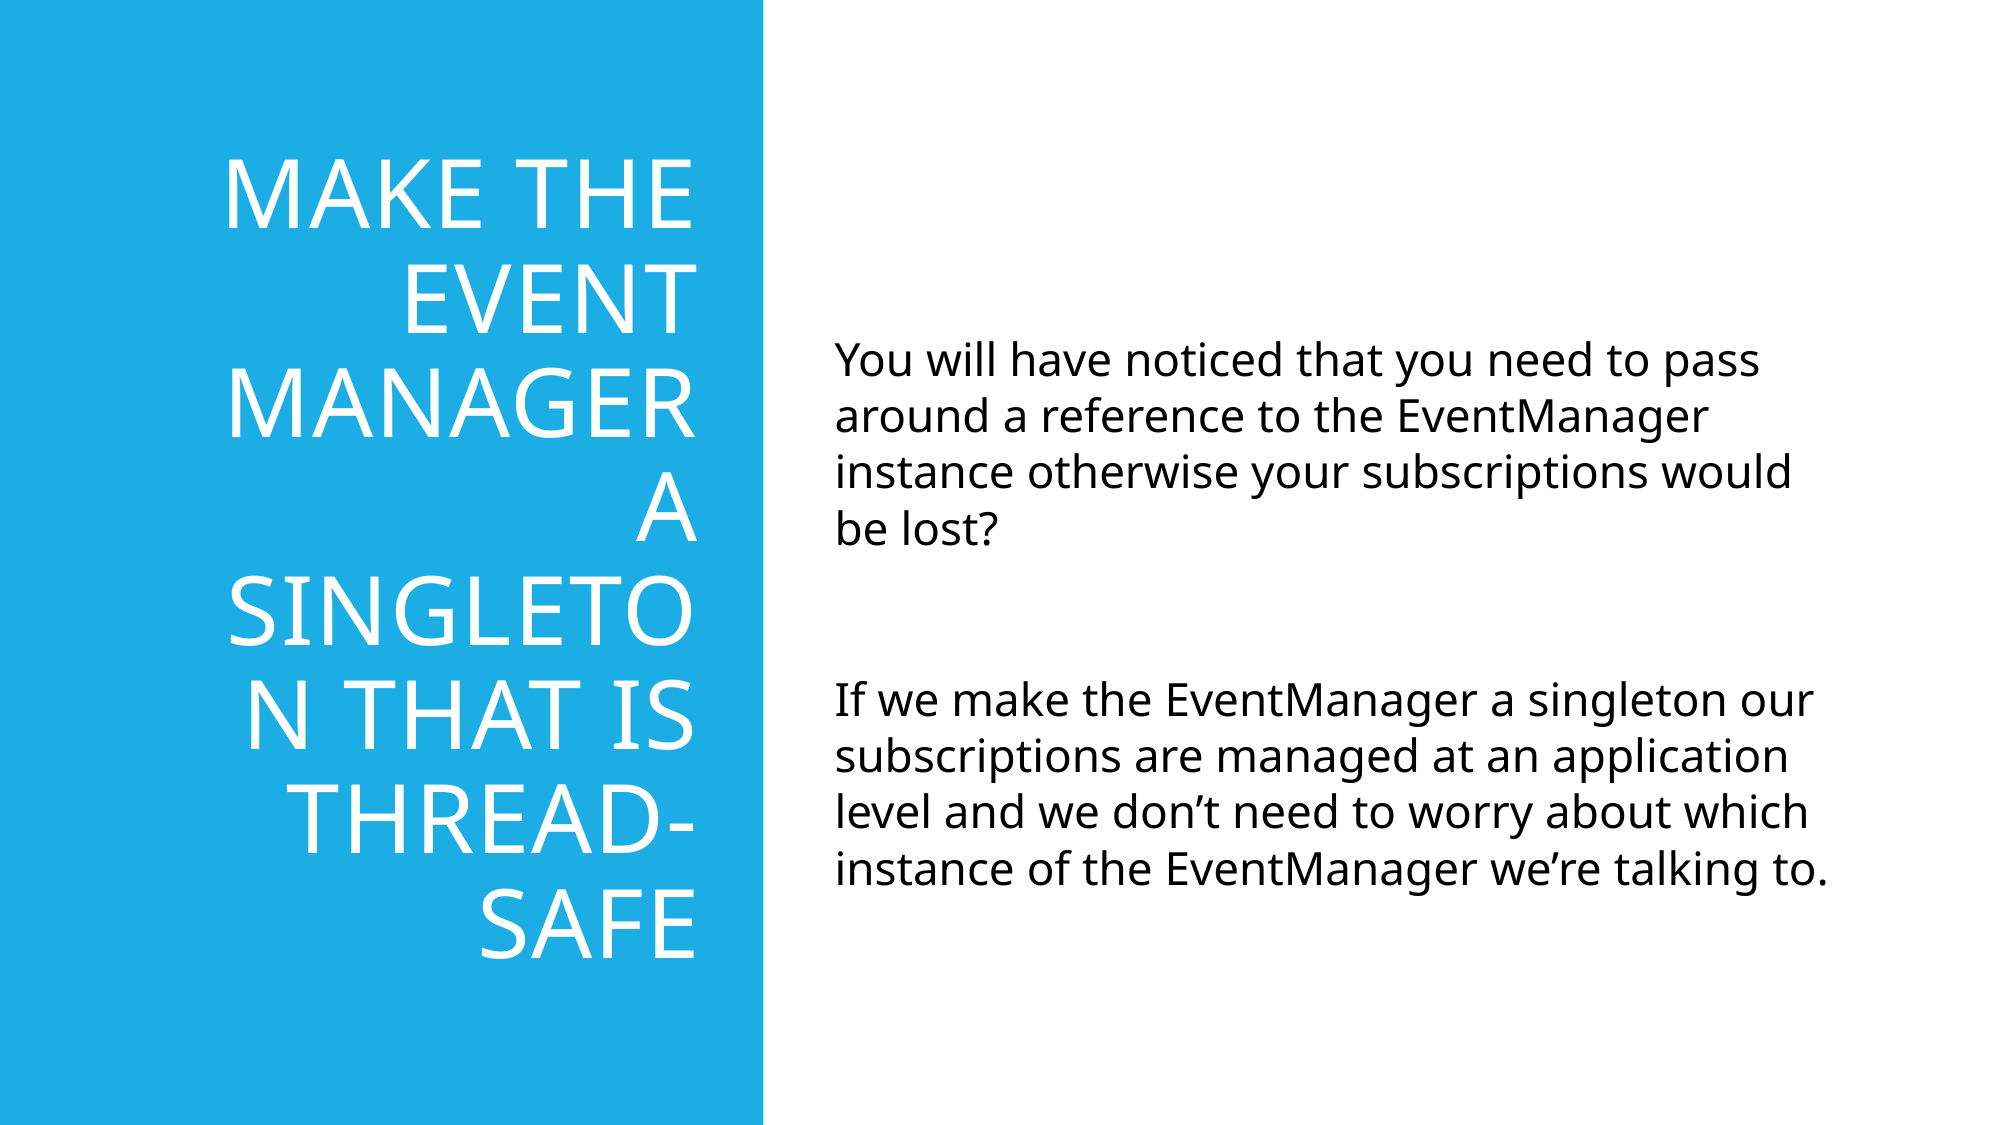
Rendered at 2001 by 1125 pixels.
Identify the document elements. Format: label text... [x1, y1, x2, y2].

text_box You will have noticed that you need to pass around a reference to the EventManager instance otherwise your subscriptions would be lost? If we make the EventManager a singleton our subscriptions are managed at an application level and we don’t need to worry about which instance of the EventManager we’re talking to. [812, 131, 1847, 1096]
text_box [765, 0, 2000, 1125]
text_box Make the Event Manager a Singleton that is Thread-safe [158, 131, 715, 993]
text_box [0, 0, 765, 1125]
